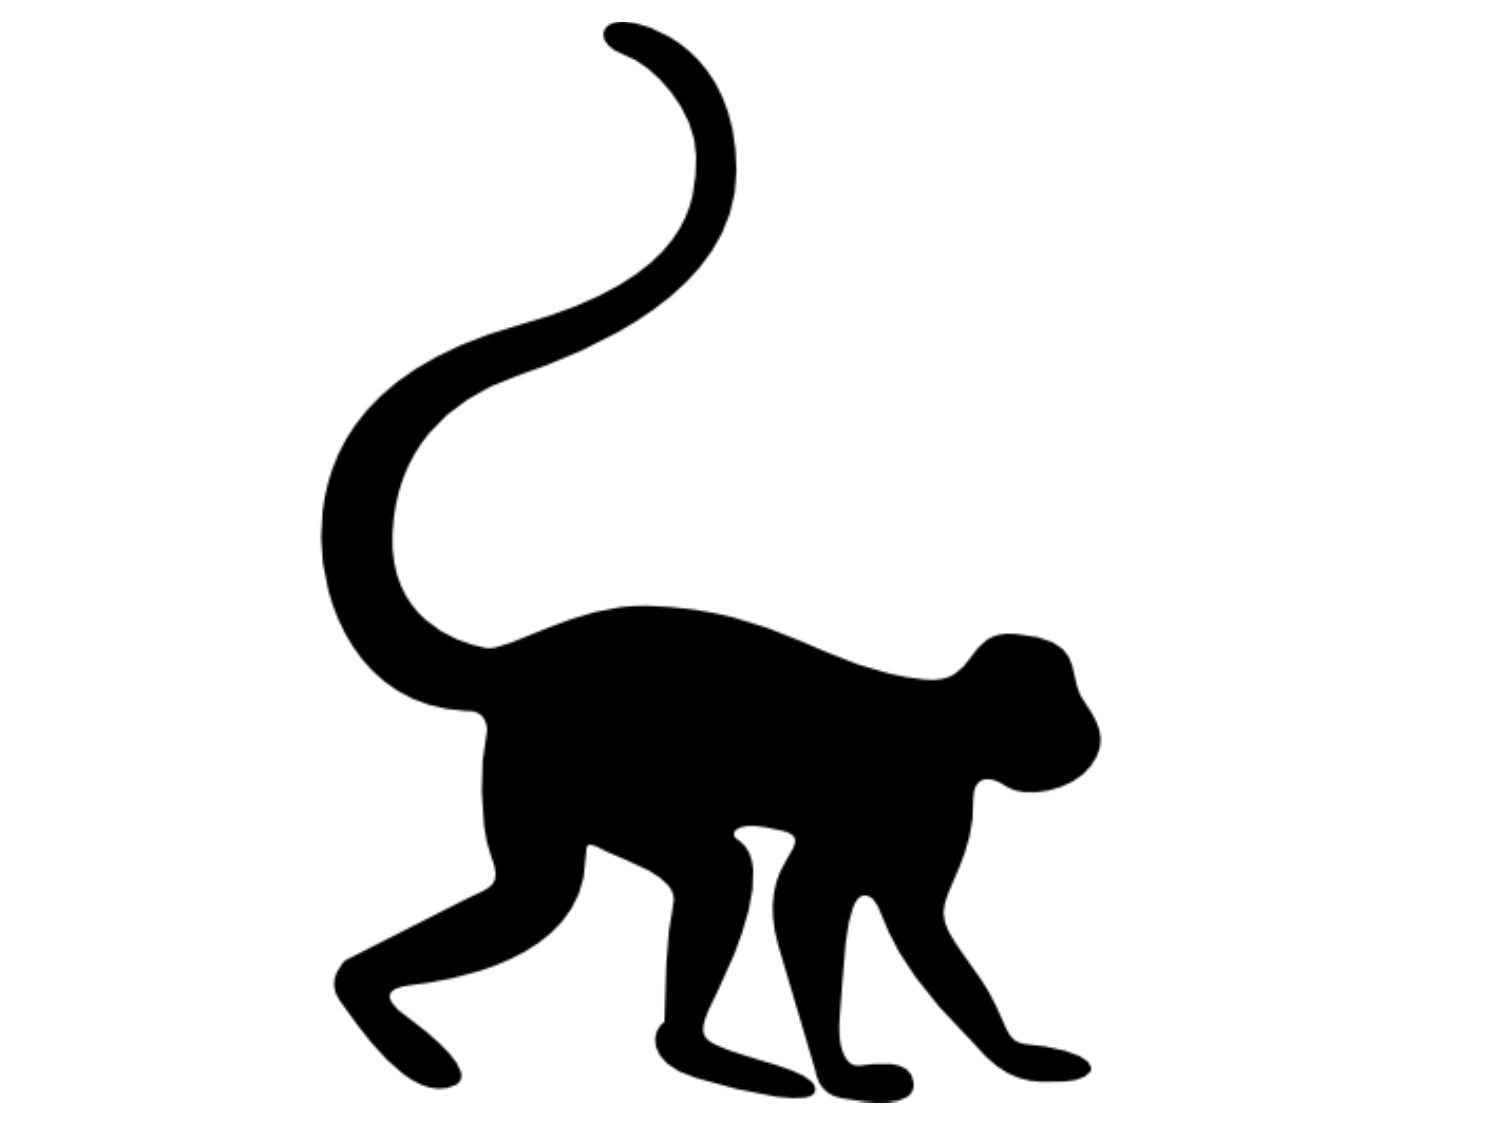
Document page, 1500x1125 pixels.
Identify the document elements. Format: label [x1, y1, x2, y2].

picture [171, 22, 1252, 1103]
